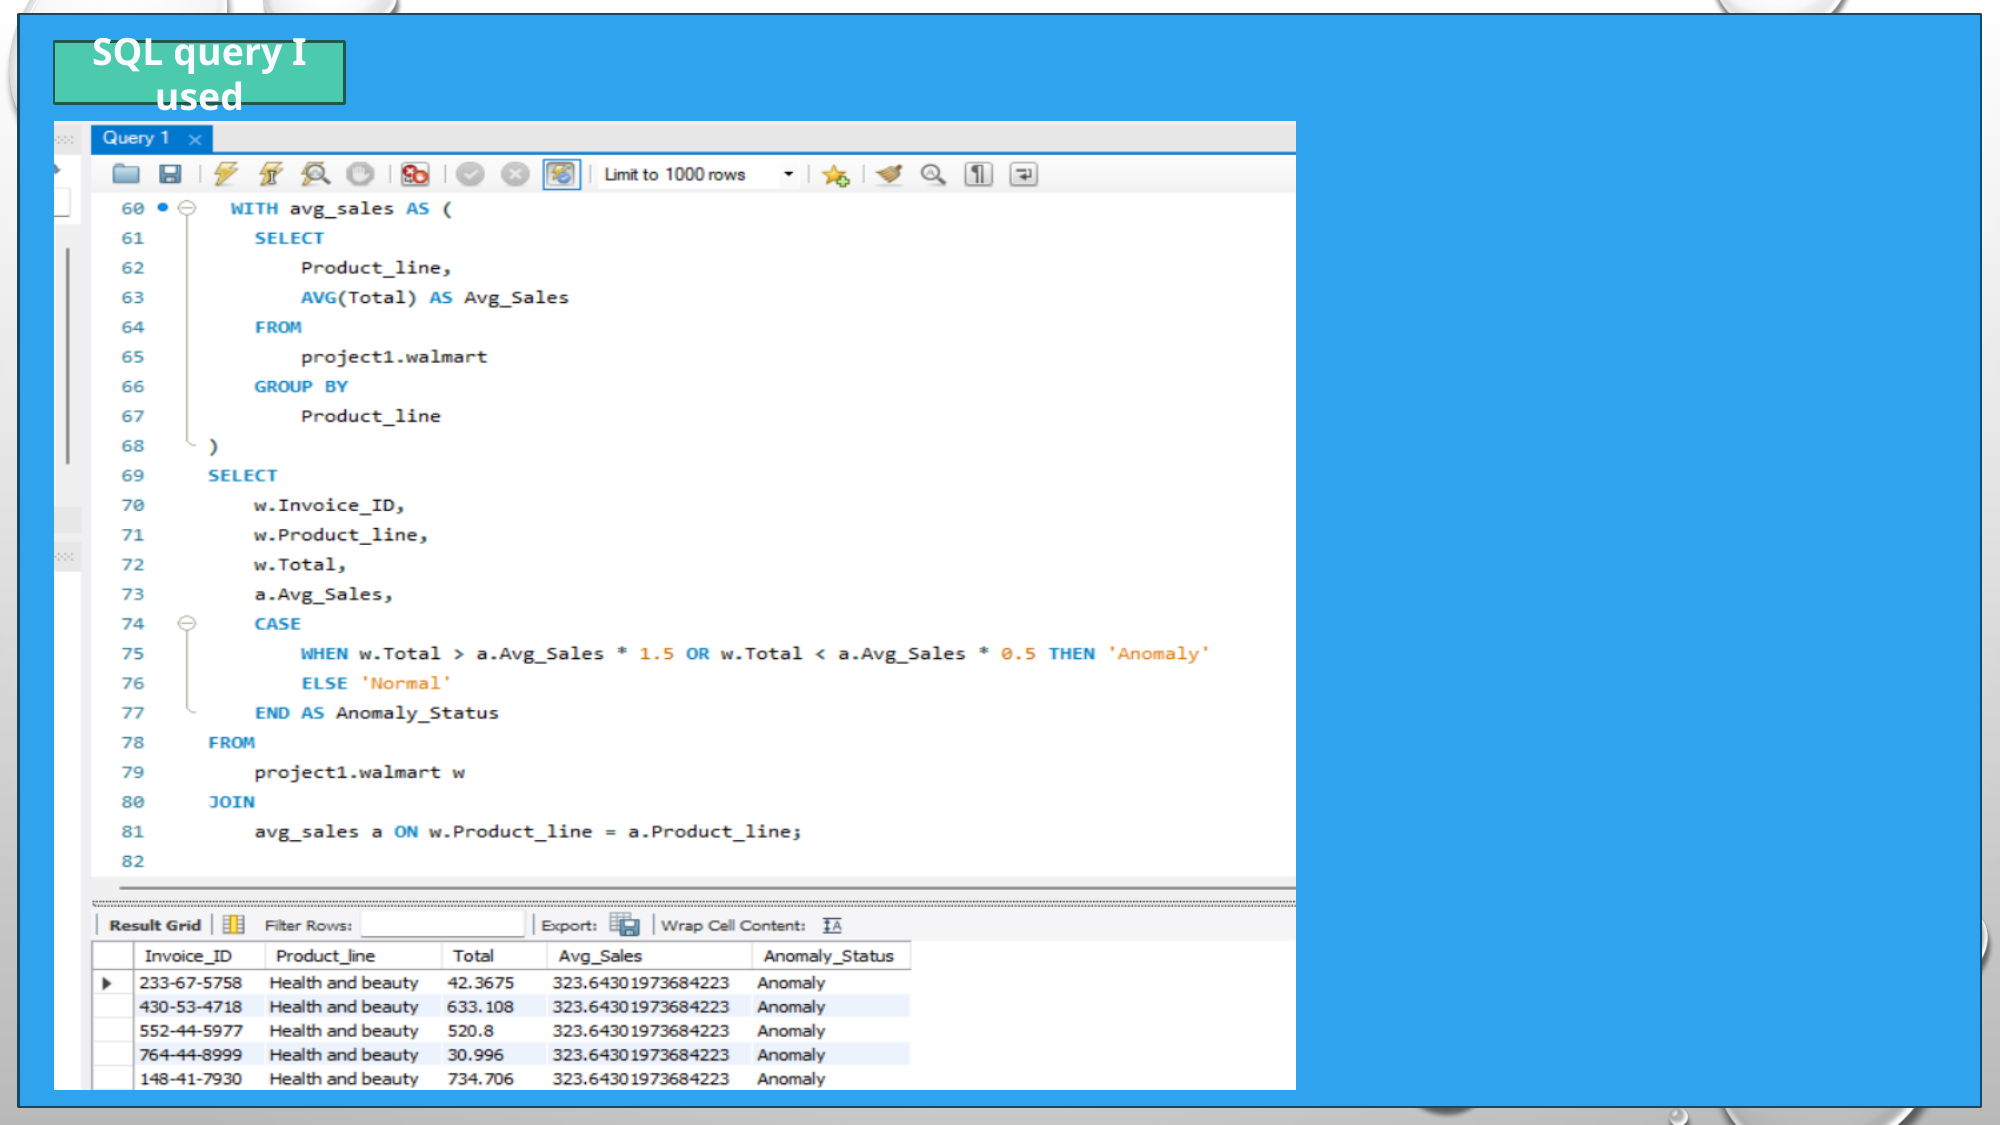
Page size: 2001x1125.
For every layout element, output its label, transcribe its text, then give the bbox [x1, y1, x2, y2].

text_box SQL query I used [53, 40, 346, 105]
text_box [17, 13, 1982, 1108]
picture [0, 0, 2000, 1125]
